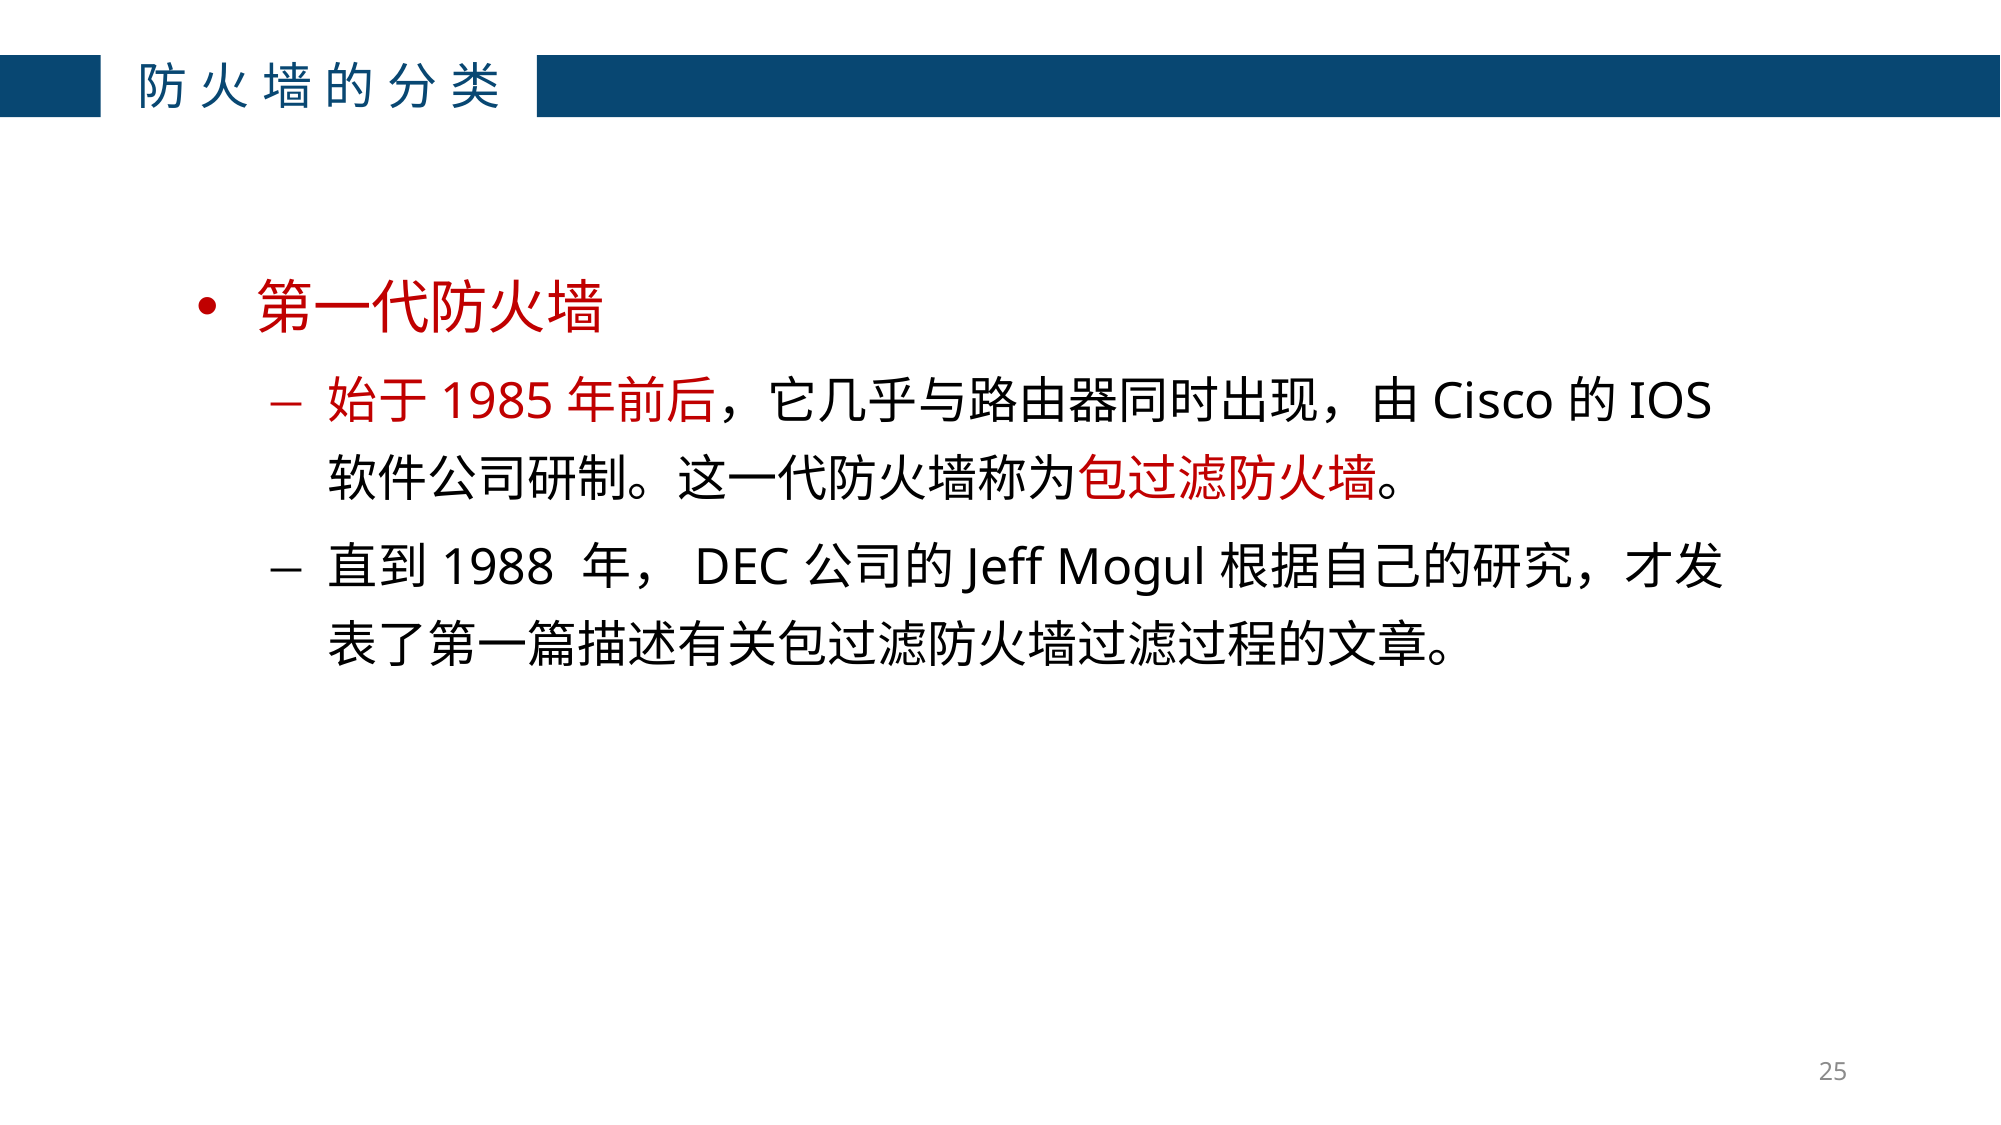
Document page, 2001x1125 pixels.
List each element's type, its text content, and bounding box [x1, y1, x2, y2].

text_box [0, 47, 2000, 123]
text_box 第一代防火墙 始于1985年前后，它几乎与路由器同时出现，由Cisco的IOS软件公司研制。这一代防火墙称为包过滤防火墙。 直到1988 年，DEC公司的Jeff Mogul根据自己的研究，才发表了第一篇描述有关包过滤防火墙过滤过程的文章。 [181, 241, 1740, 912]
slide_number 25 [1412, 1042, 1863, 1103]
